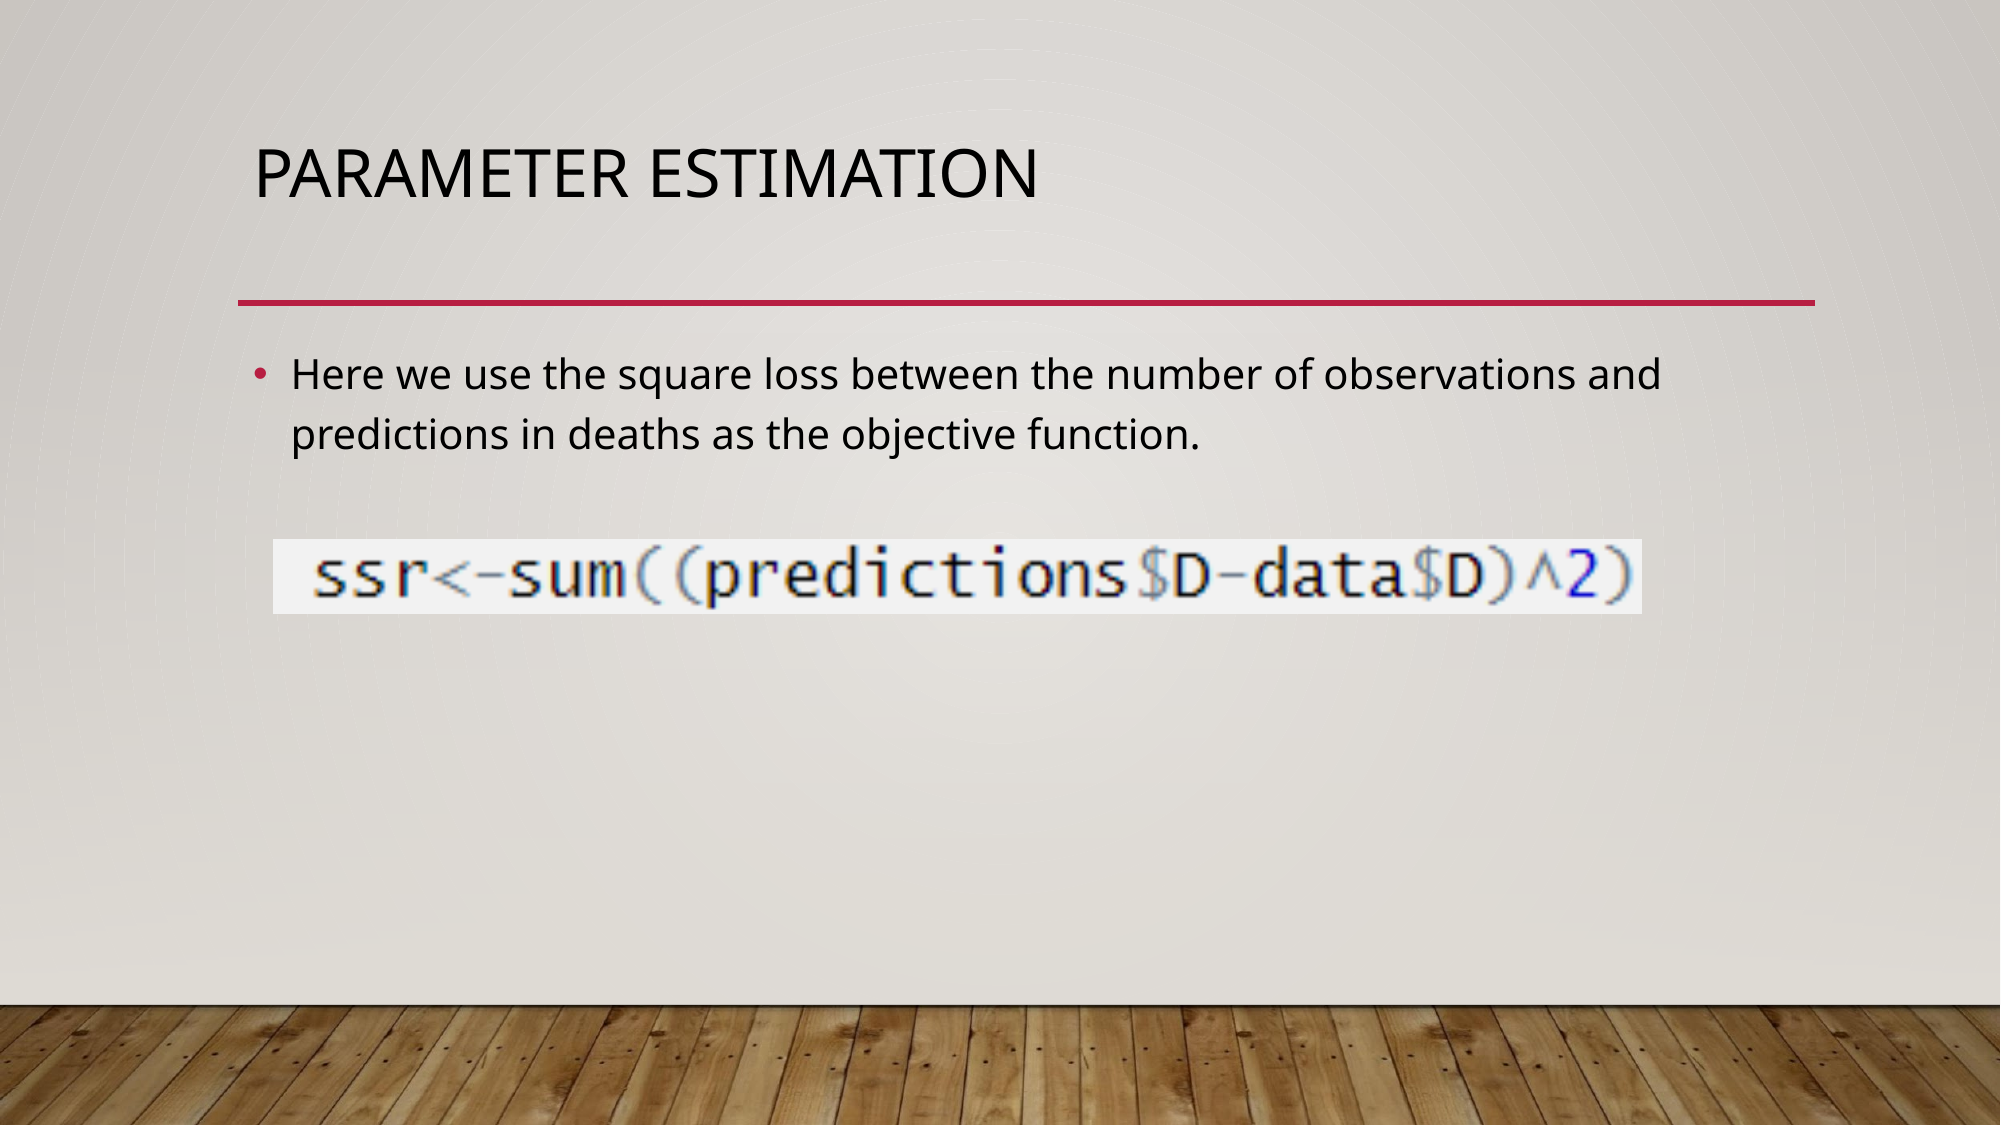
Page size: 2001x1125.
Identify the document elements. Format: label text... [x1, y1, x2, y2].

picture [0, 1005, 2000, 1125]
list Here we use the square loss between the number of observations and predictions in deaths as the objective function. [238, 330, 1814, 897]
title PARAMETER ESTIMATION [238, 131, 1814, 305]
picture [273, 539, 1643, 614]
